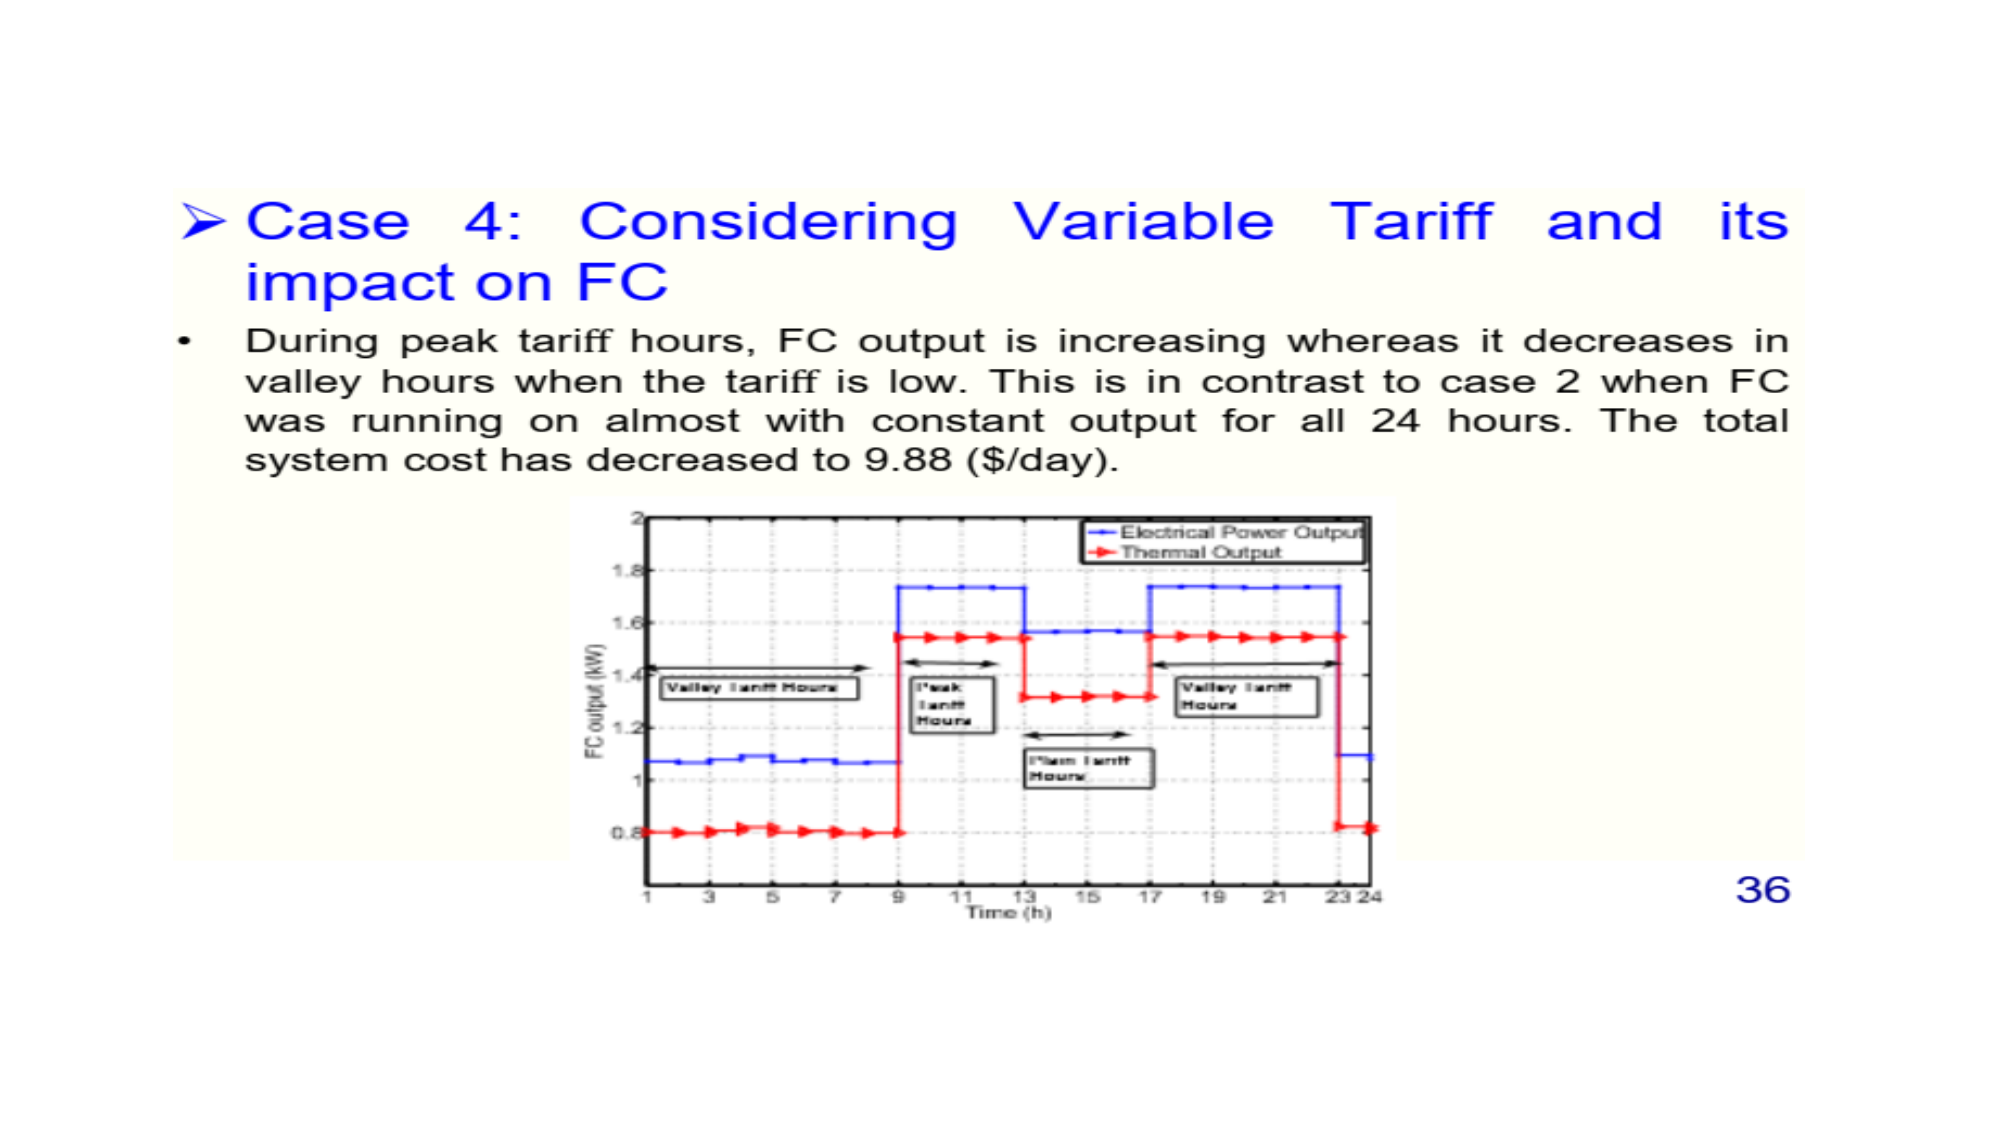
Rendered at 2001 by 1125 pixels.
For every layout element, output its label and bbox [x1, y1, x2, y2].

picture [173, 188, 1805, 936]
